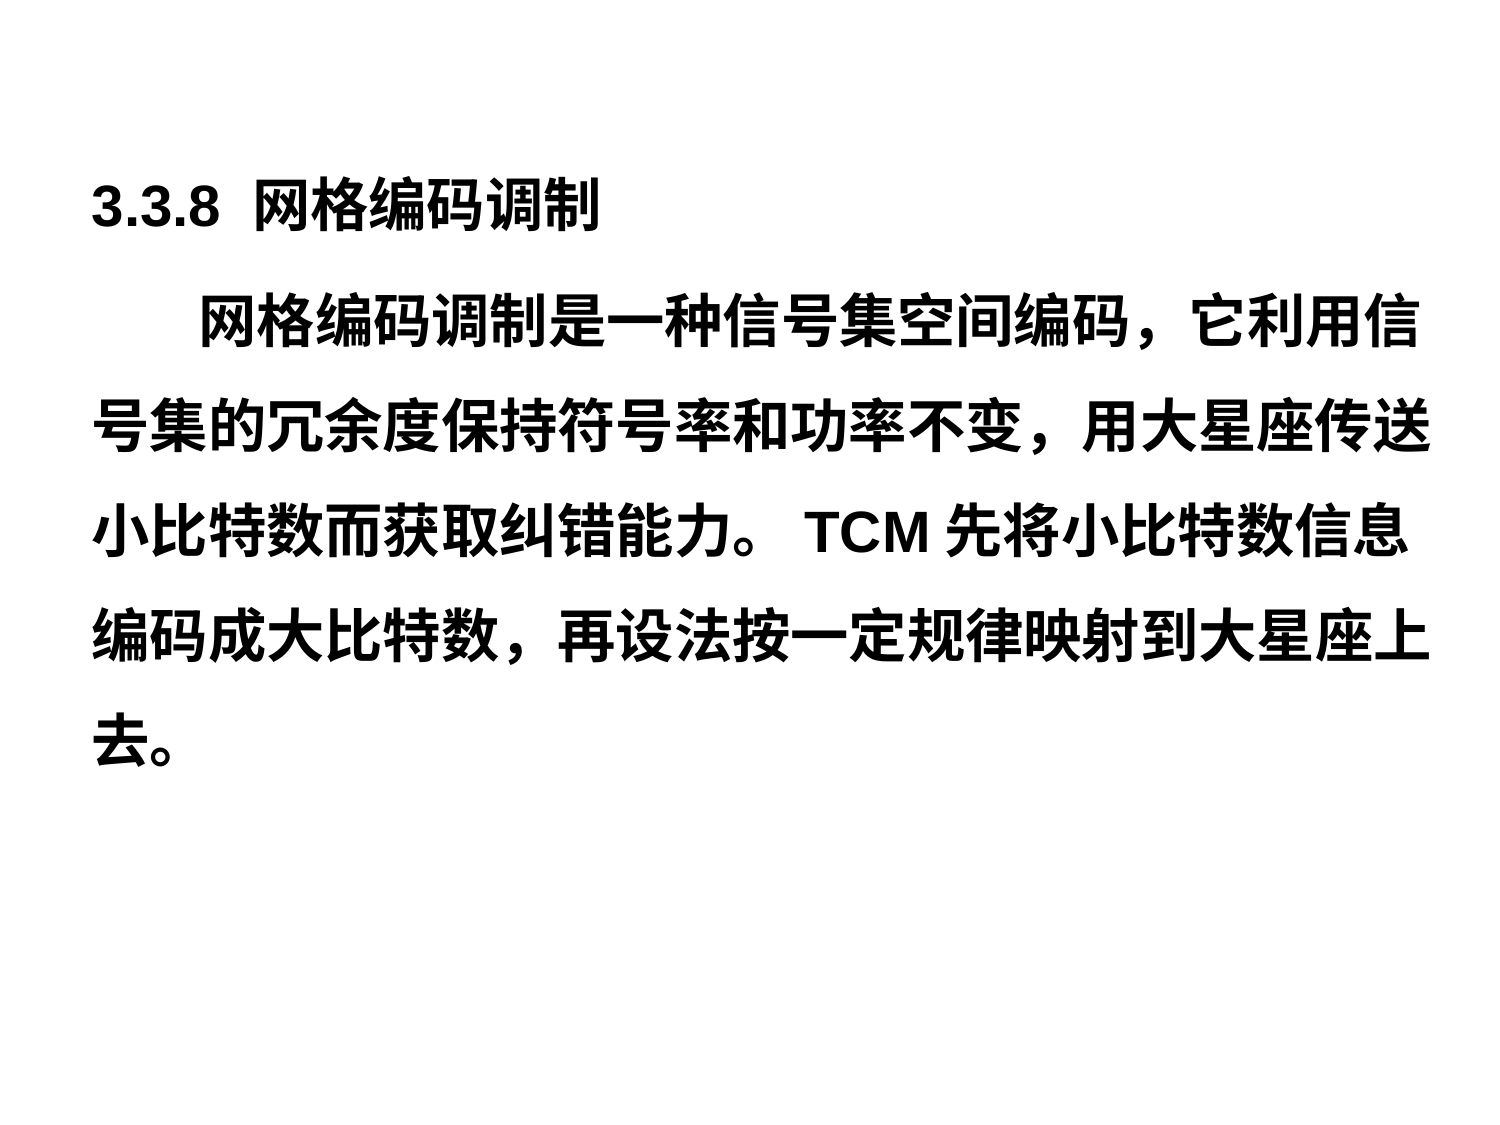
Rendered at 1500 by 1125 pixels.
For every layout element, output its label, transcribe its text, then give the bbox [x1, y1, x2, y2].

list 3.3.8 网格编码调制 网格编码调制是一种信号集空间编码，它利用信号集的冗余度保持符号率和功率不变，用大星座传送小比特数而获取纠错能力。TCM先将小比特数信息编码成大比特数，再设法按一定规律映射到大星座上去。 [76, 125, 1447, 868]
